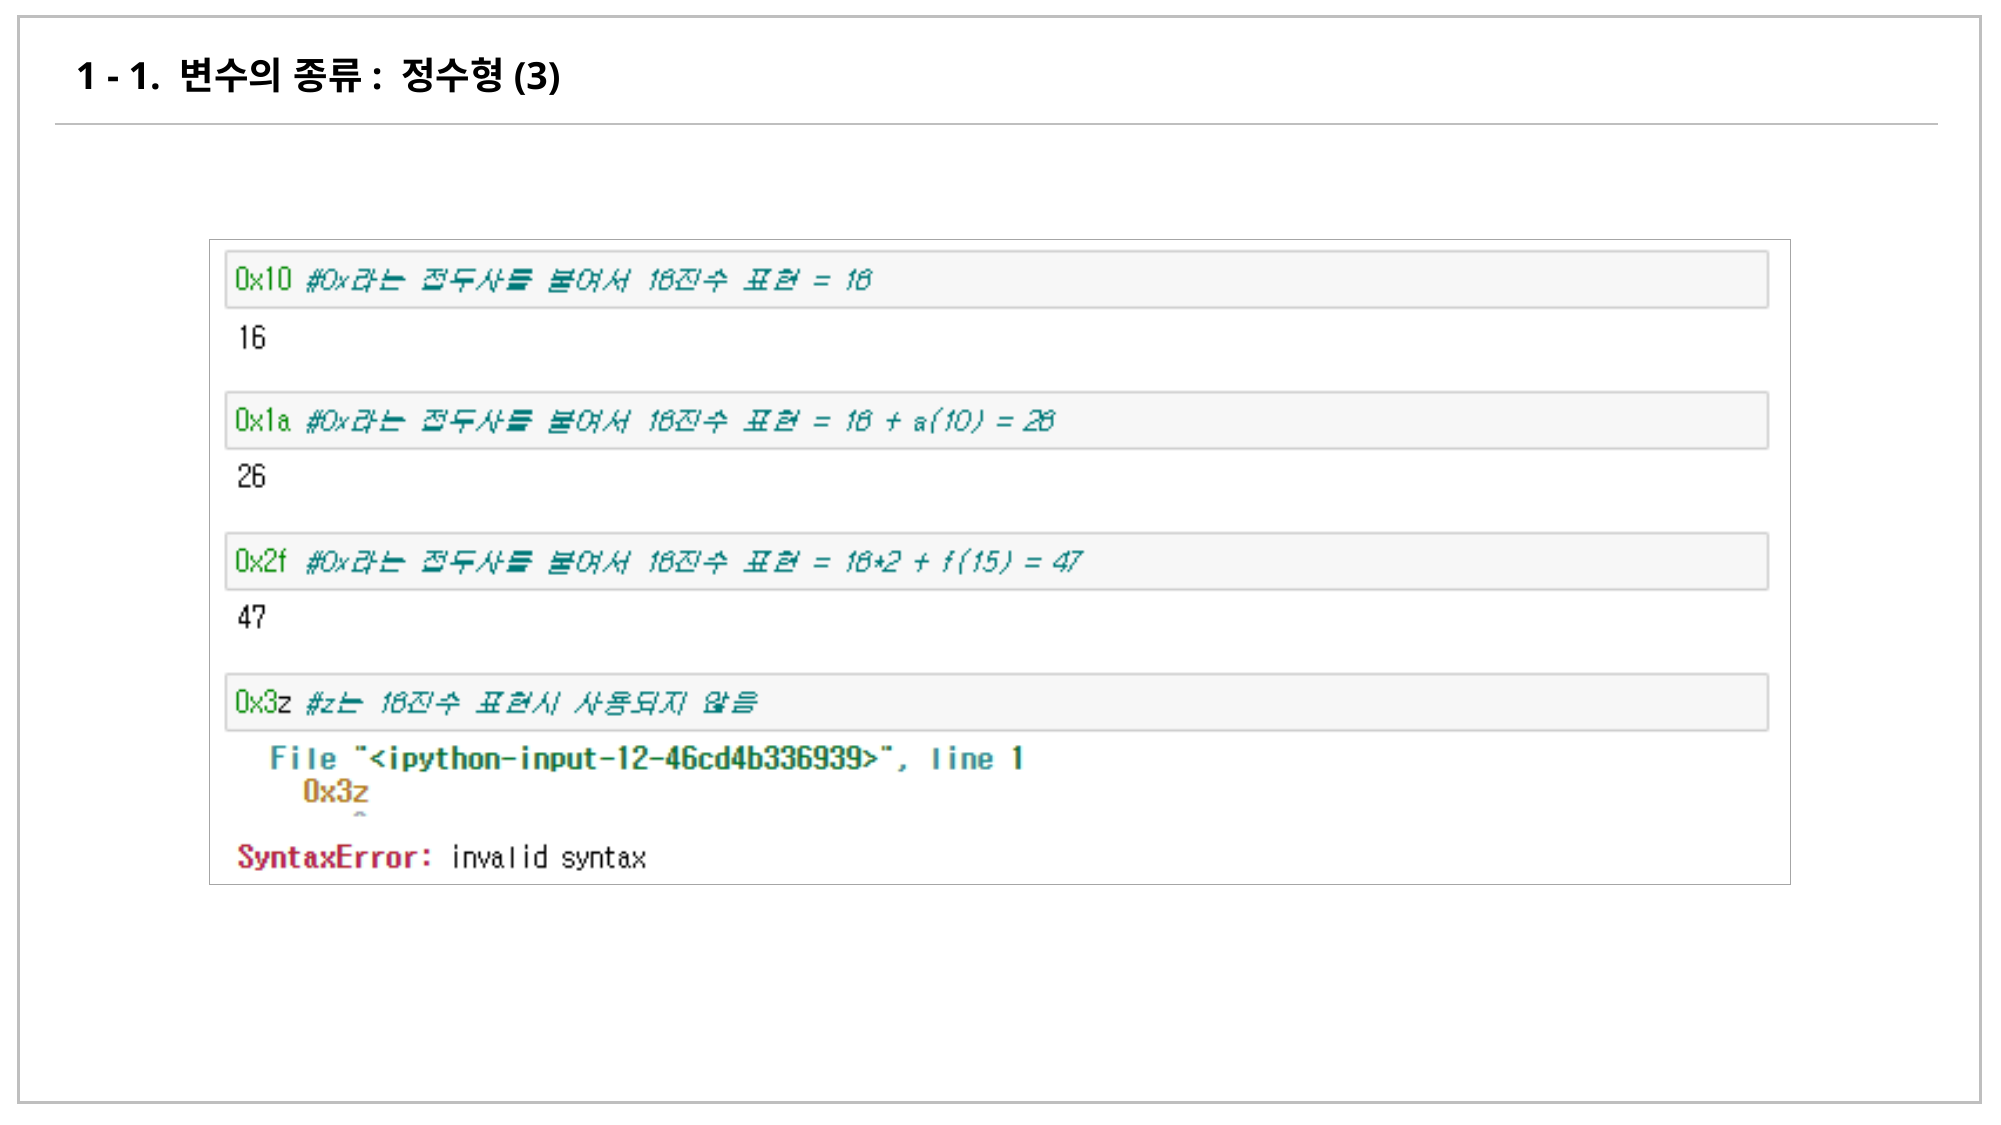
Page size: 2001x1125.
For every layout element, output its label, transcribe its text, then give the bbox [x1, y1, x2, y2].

picture [209, 239, 1791, 885]
text_box 1 - 1. 변수의 종류: 정수형(3) [61, 44, 576, 104]
